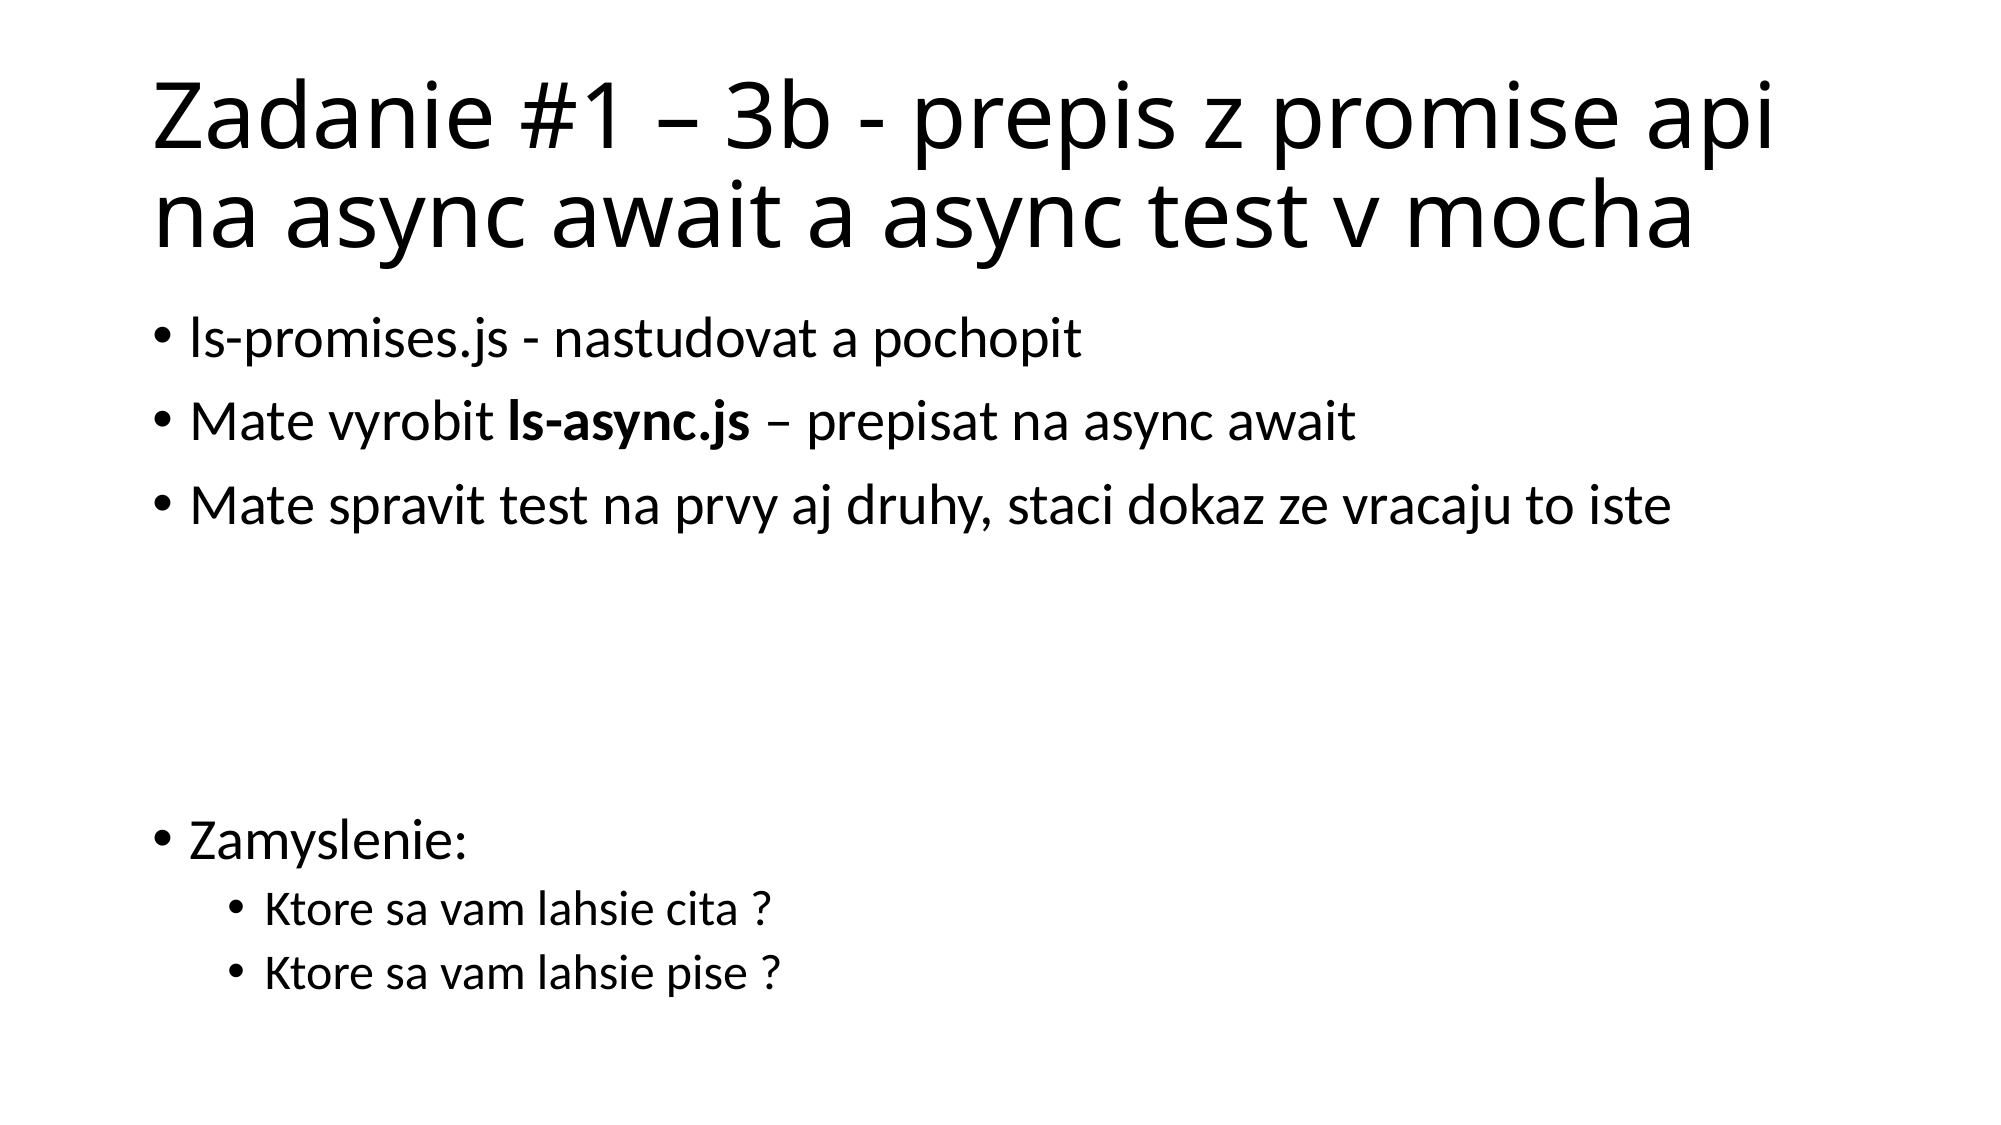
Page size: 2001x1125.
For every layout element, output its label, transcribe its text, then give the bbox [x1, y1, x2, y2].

title Zadanie #1 – 3b - prepis z promise api na async await a async test v mocha [137, 59, 1863, 278]
list ls-promises.js - nastudovat a pochopit Mate vyrobit ls-async.js – prepisat na async await Mate spravit test na prvy aj druhy, staci dokaz ze vracaju to iste Zamyslenie: Ktore sa vam lahsie cita ? Ktore sa vam lahsie pise ? [137, 299, 1863, 1014]
